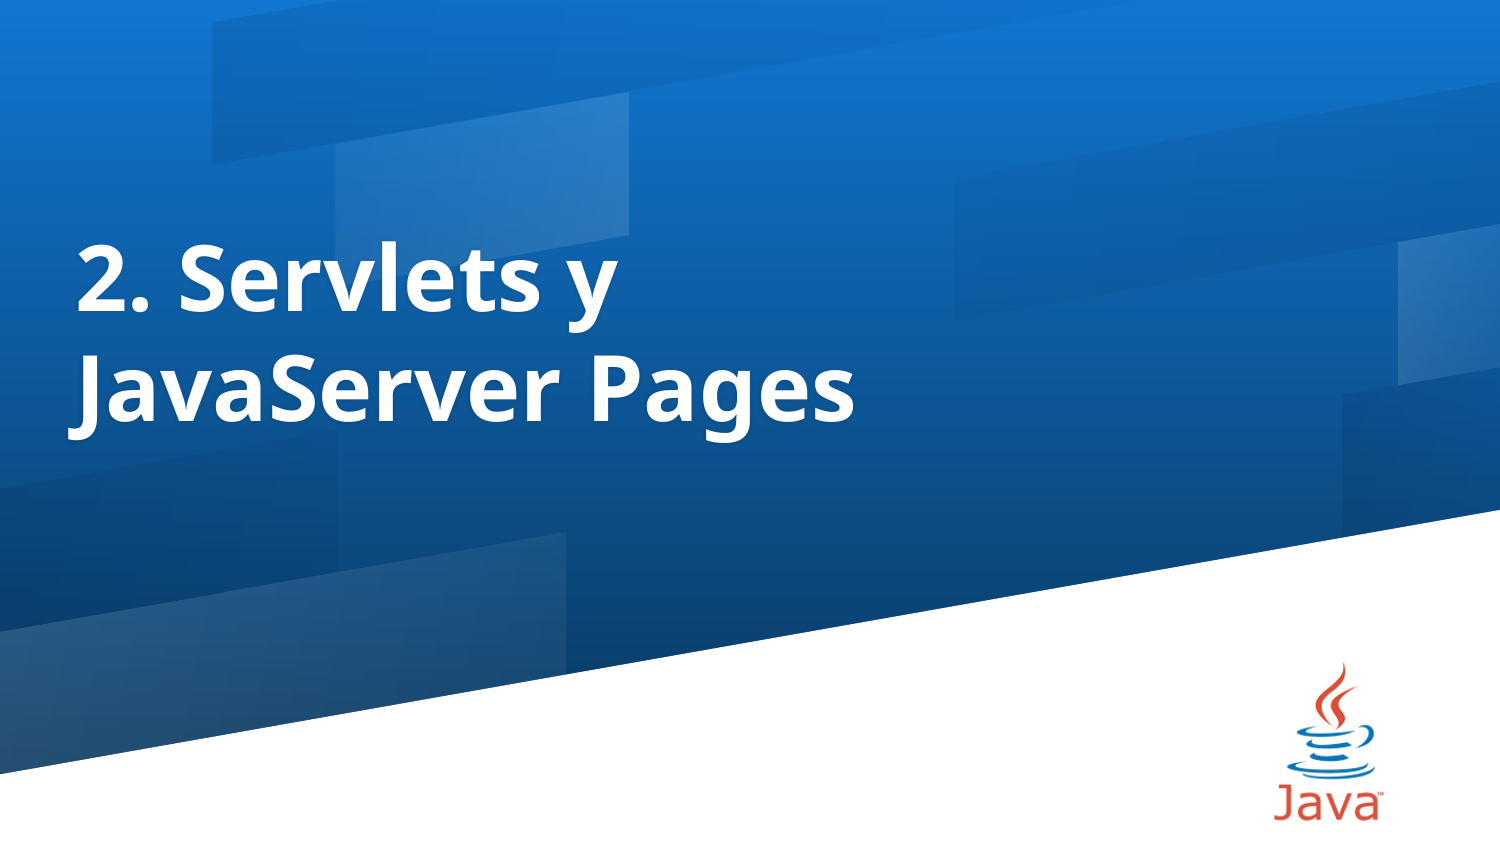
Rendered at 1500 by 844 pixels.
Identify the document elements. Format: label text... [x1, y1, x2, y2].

title 2. Servlets y JavaServer Pages [75, 234, 975, 425]
picture [1170, 652, 1486, 830]
